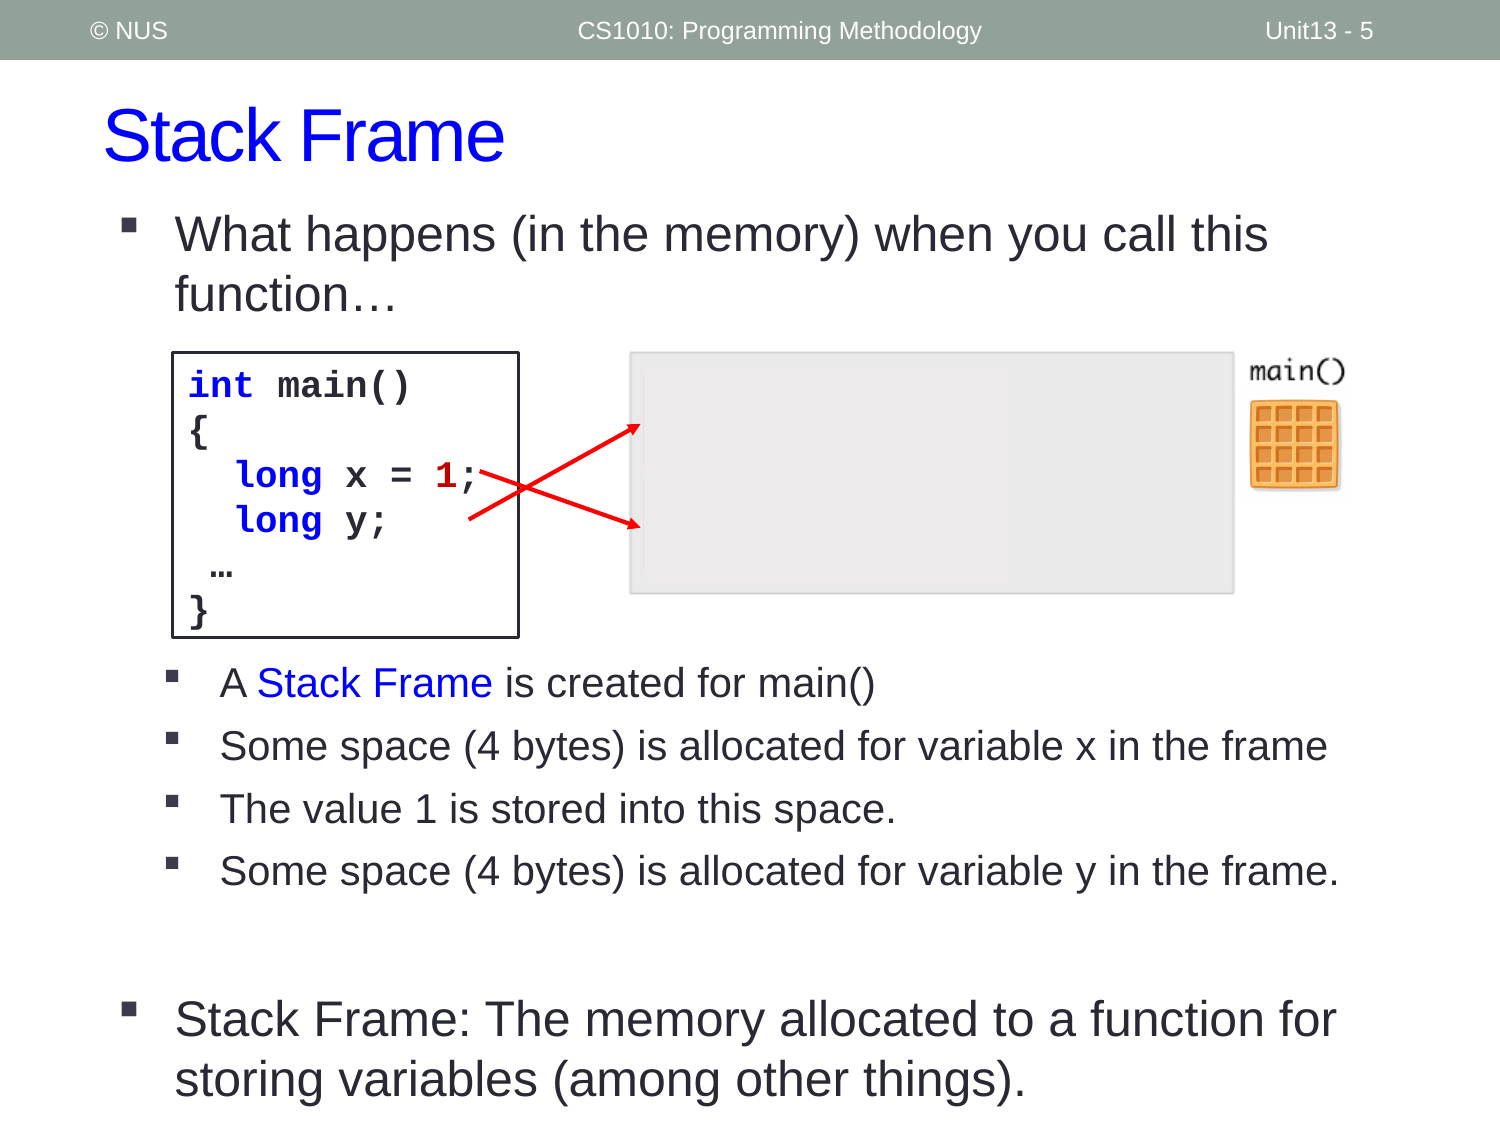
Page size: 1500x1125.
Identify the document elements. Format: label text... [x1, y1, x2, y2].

footer CS1010: Programming Methodology [562, 3, 1238, 57]
slide_number Unit13 - 5 [1250, 3, 1425, 57]
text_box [479, 470, 641, 528]
list What happens (in the memory) when you call this function… A Stack Frame is created for main() Some space (4 bytes) is allocated for variable x in the frame The value 1 is stored into this space. Some space (4 bytes) is allocated for variable y in the frame. Stack Frame: The memory allocated to a function for storing variables (among other things). [102, 193, 1379, 1088]
slide_number © NUS [75, 3, 550, 57]
text_box int main() { long x = 1; long y; … } [170, 351, 521, 640]
title Stack Frame [87, 62, 1463, 200]
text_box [468, 423, 641, 520]
picture [594, 343, 1363, 599]
